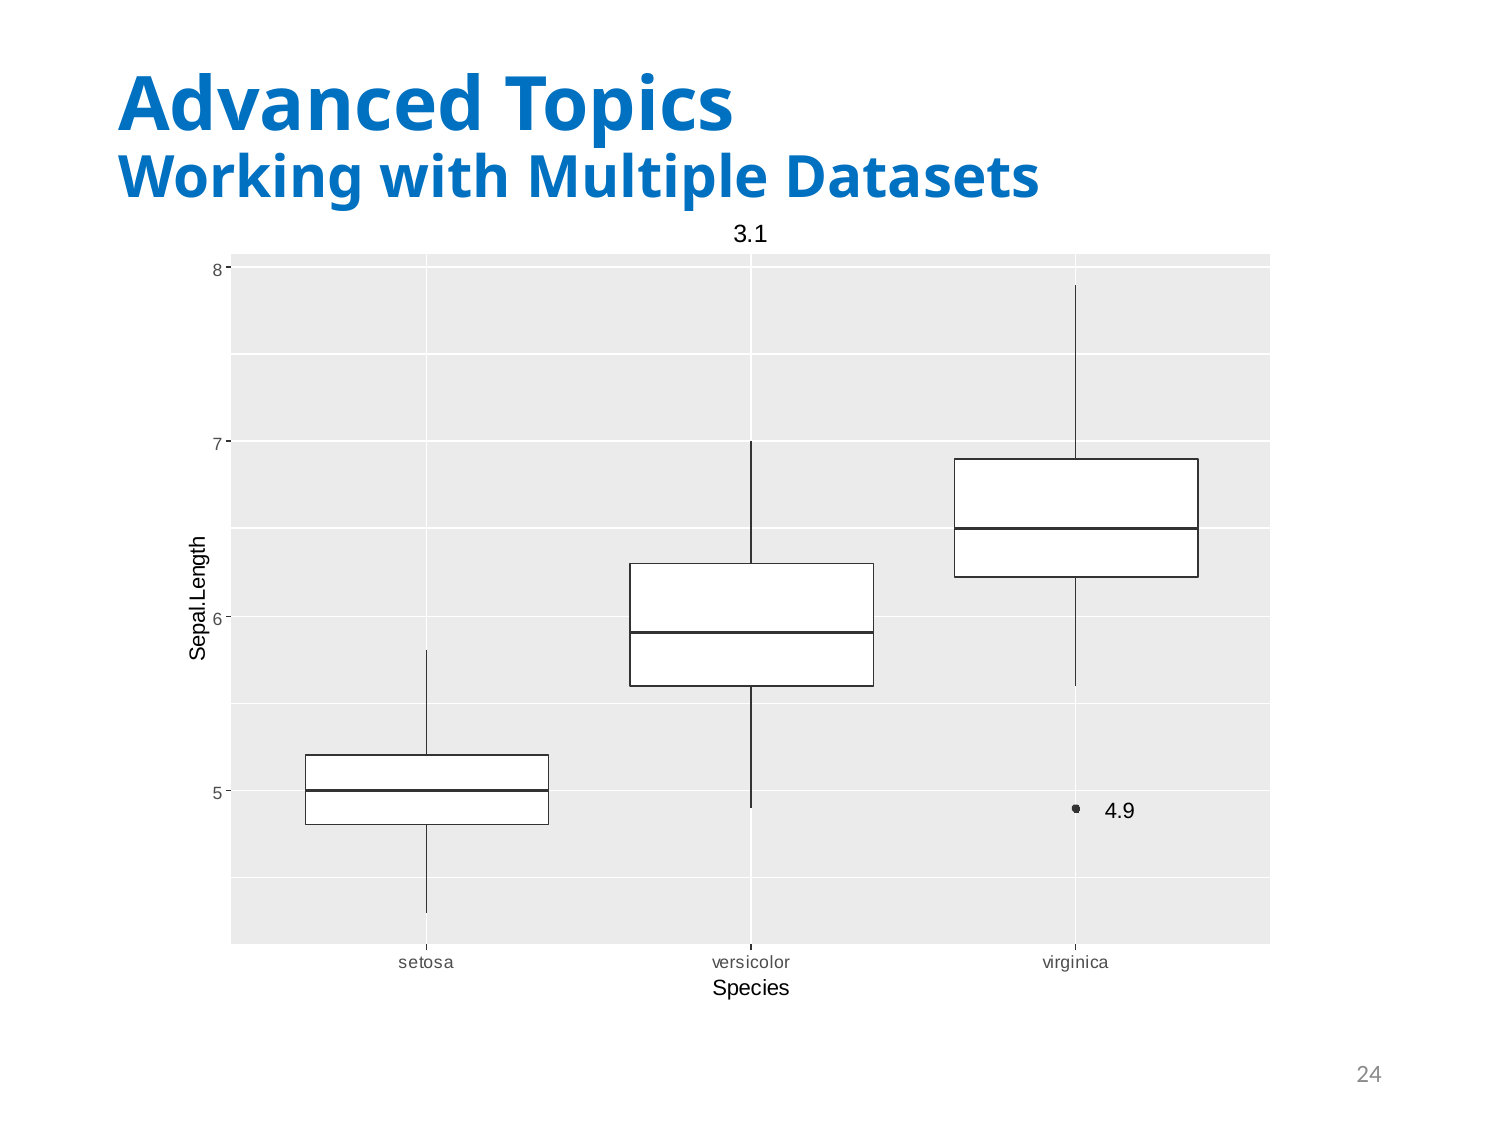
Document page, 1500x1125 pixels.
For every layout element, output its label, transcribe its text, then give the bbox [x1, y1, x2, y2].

picture [170, 211, 1281, 1008]
title Advanced Topics Working with Multiple Datasets [103, 29, 1397, 247]
slide_number 24 [1059, 1042, 1397, 1103]
